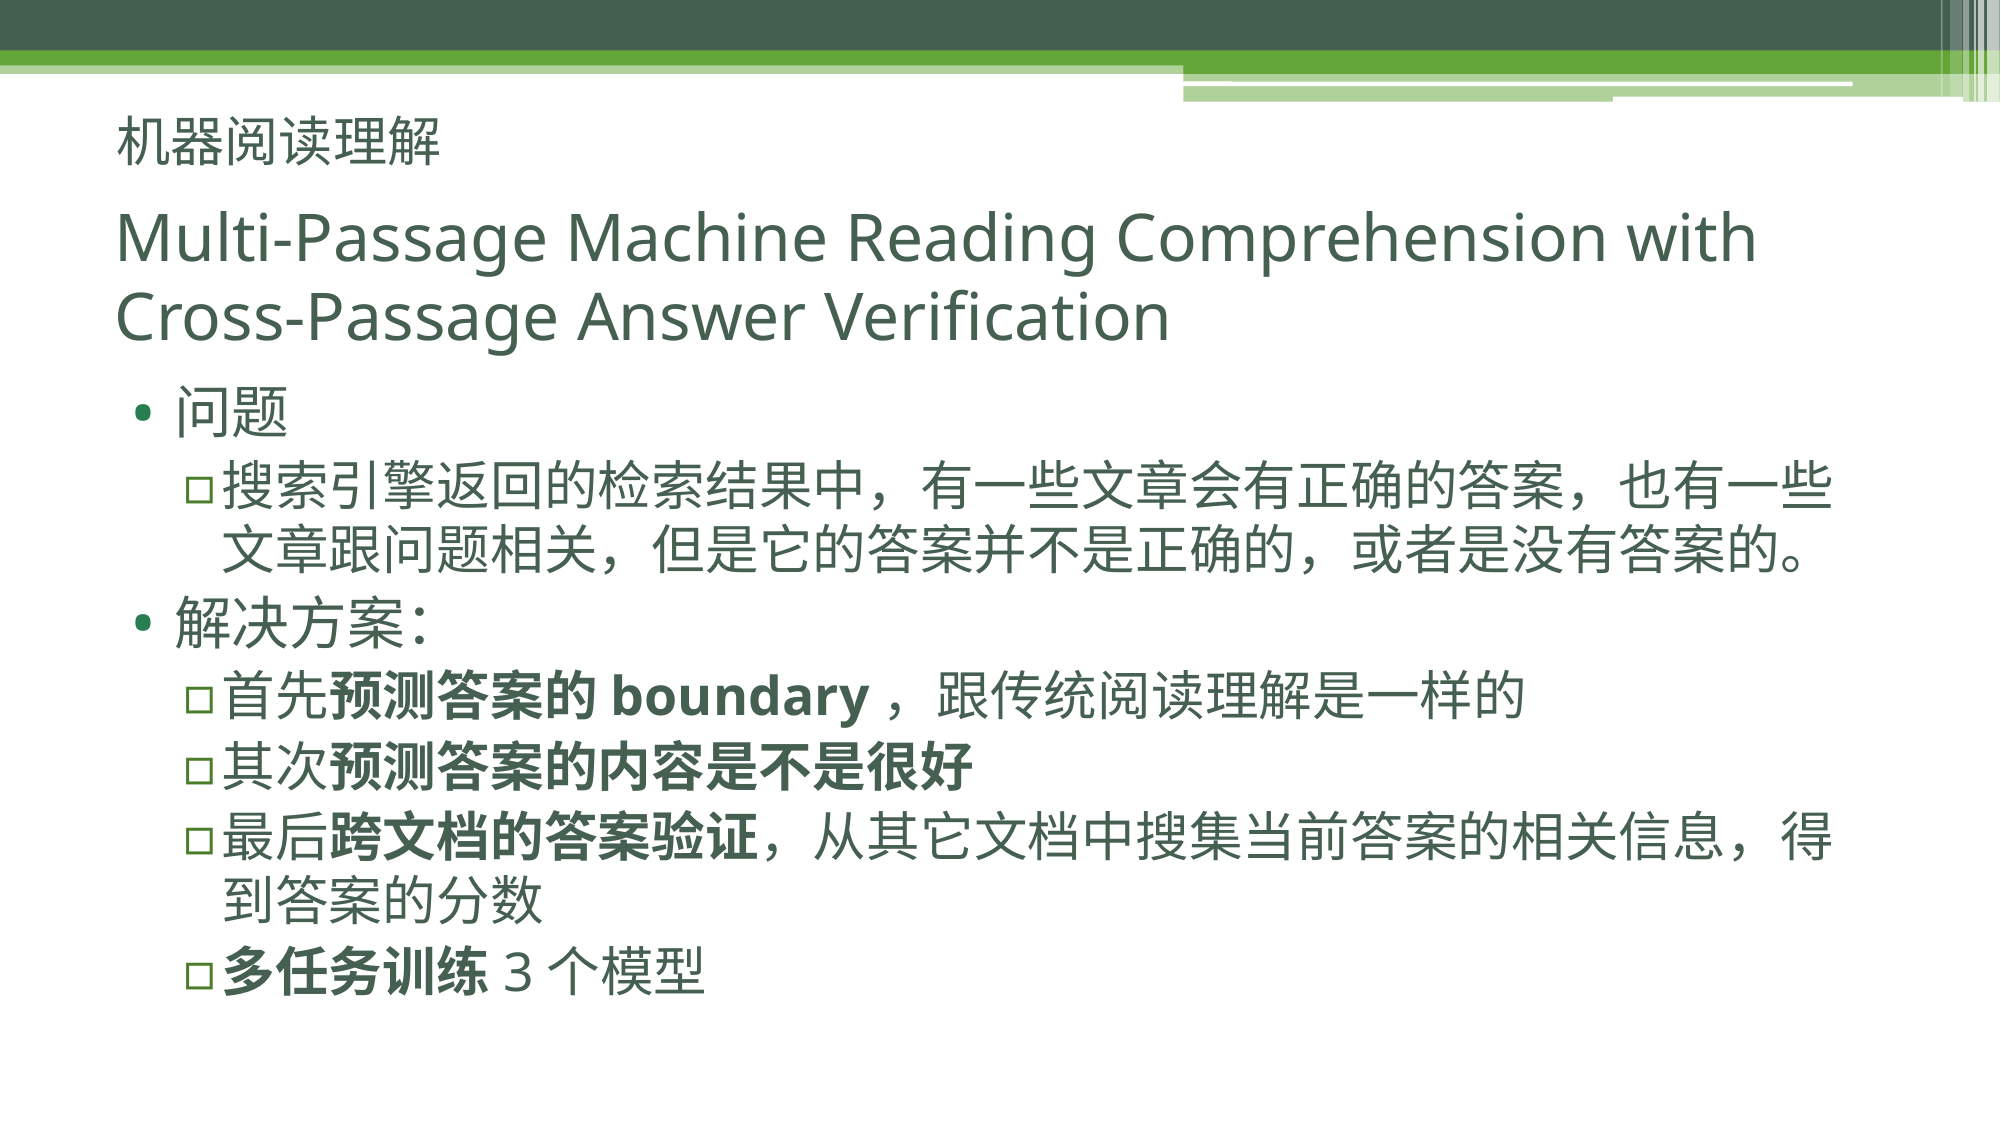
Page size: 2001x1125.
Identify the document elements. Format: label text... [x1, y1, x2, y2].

list 问题 搜索引擎返回的检索结果中，有一些文章会有正确的答案，也有一些文章跟问题相关，但是它的答案并不是正确的，或者是没有答案的。 解决方案： 首先预测答案的boundary，跟传统阅读理解是一样的 其次预测答案的内容是不是很好 最后跨文档的答案验证，从其它文档中搜集当前答案的相关信息，得到答案的分数 多任务训练3个模型 [99, 368, 1900, 1079]
title Multi-Passage Machine Reading Comprehension with Cross-Passage Answer Verification [99, 187, 1900, 363]
text_box 机器阅读理解 [101, 100, 457, 180]
